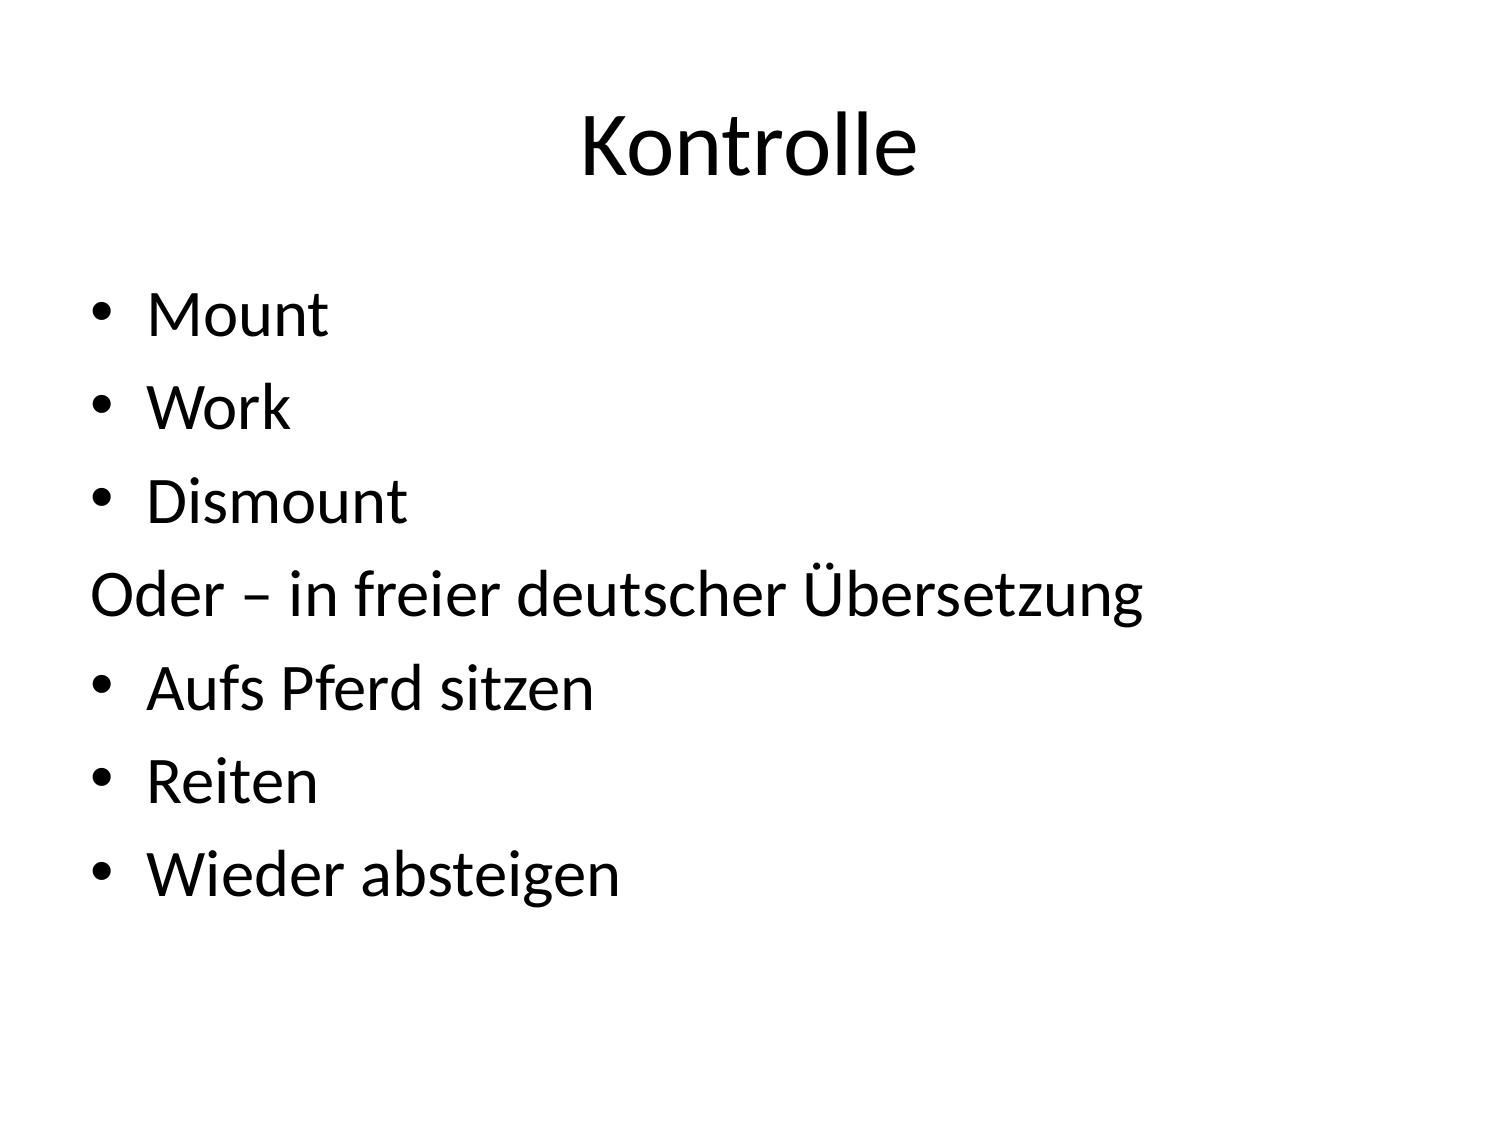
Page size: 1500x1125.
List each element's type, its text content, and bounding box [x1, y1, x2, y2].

title Kontrolle [75, 45, 1425, 233]
list Mount Work Dismount Oder – in freier deutscher Übersetzung Aufs Pferd sitzen Reiten Wieder absteigen [75, 262, 1425, 1005]
